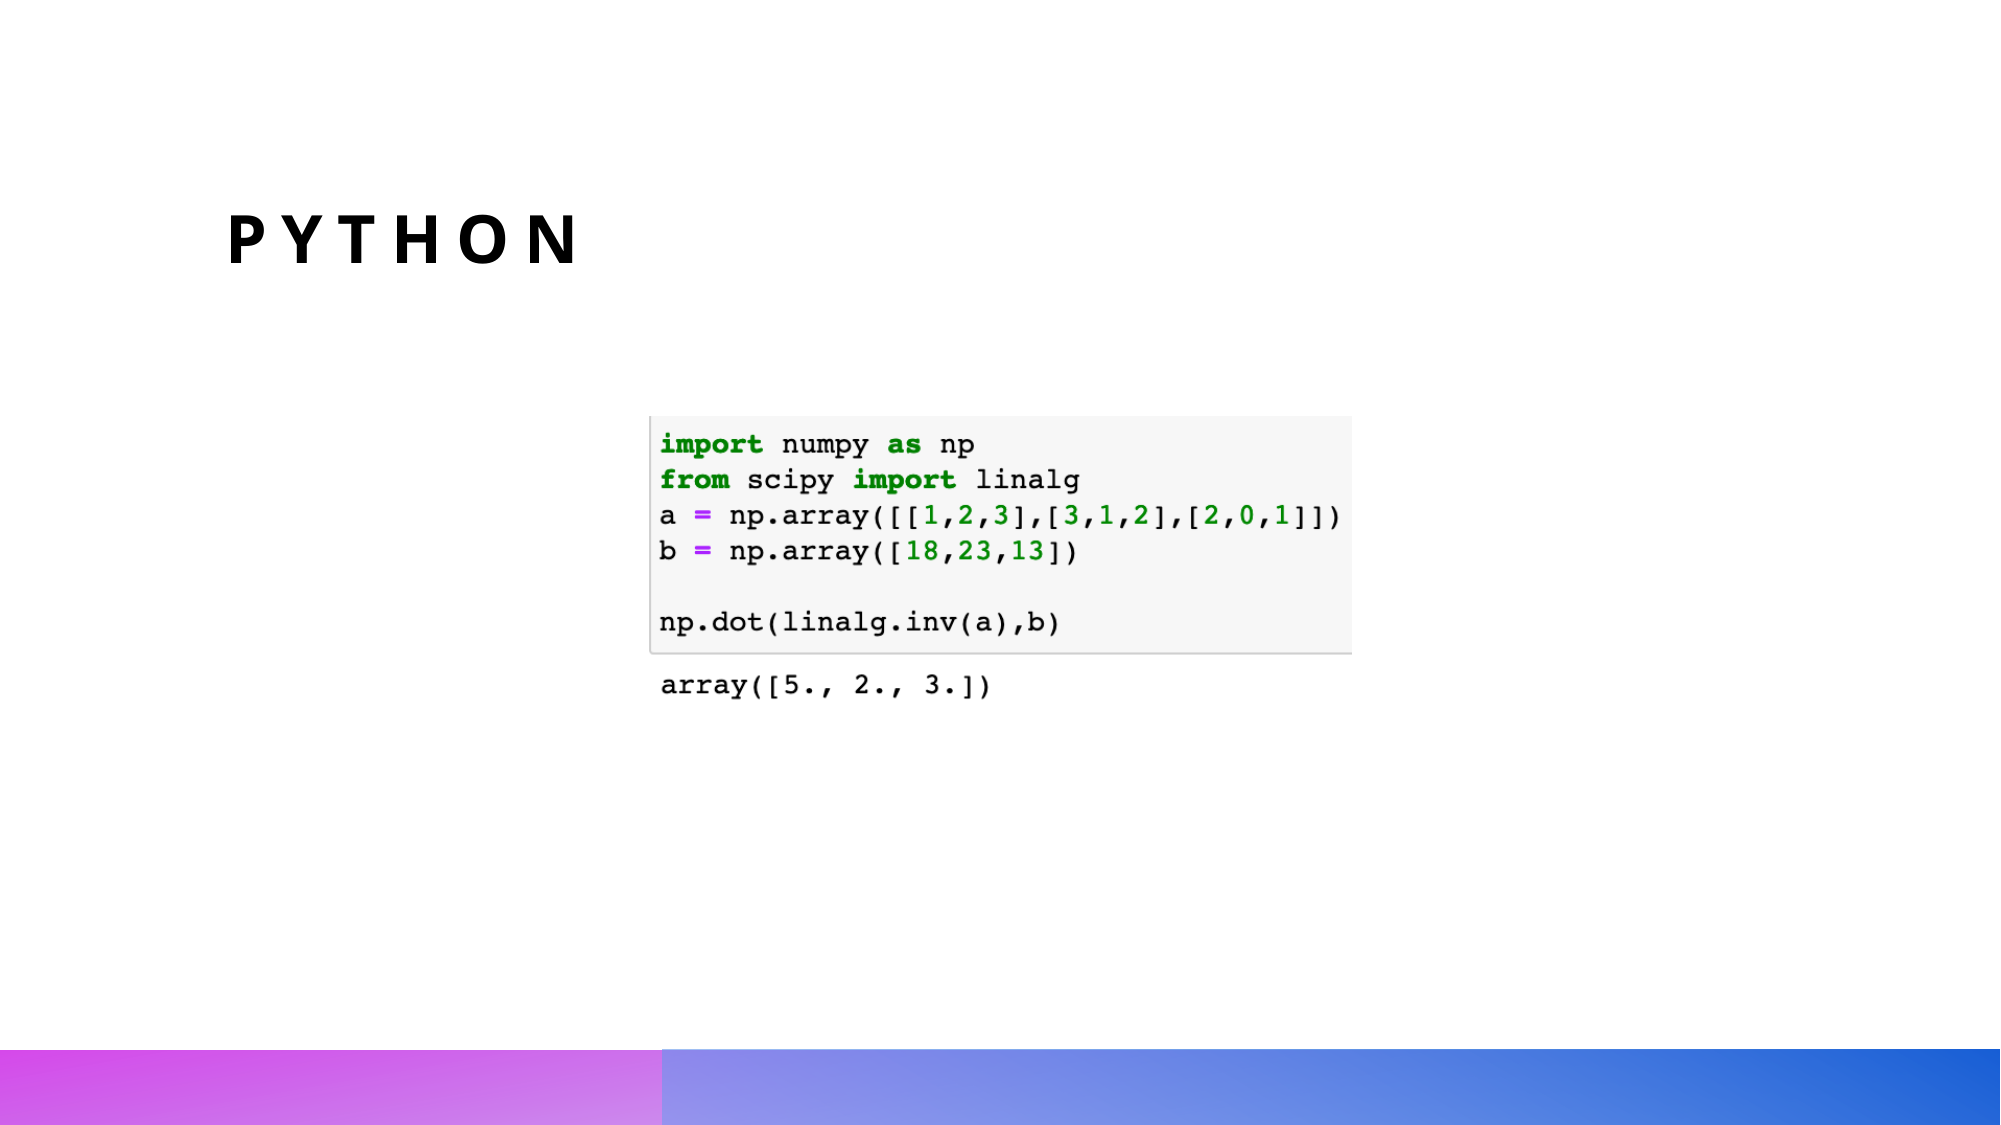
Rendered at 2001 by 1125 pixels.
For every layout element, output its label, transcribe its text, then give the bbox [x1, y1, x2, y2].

title python [225, 75, 1863, 278]
picture [648, 416, 1352, 709]
